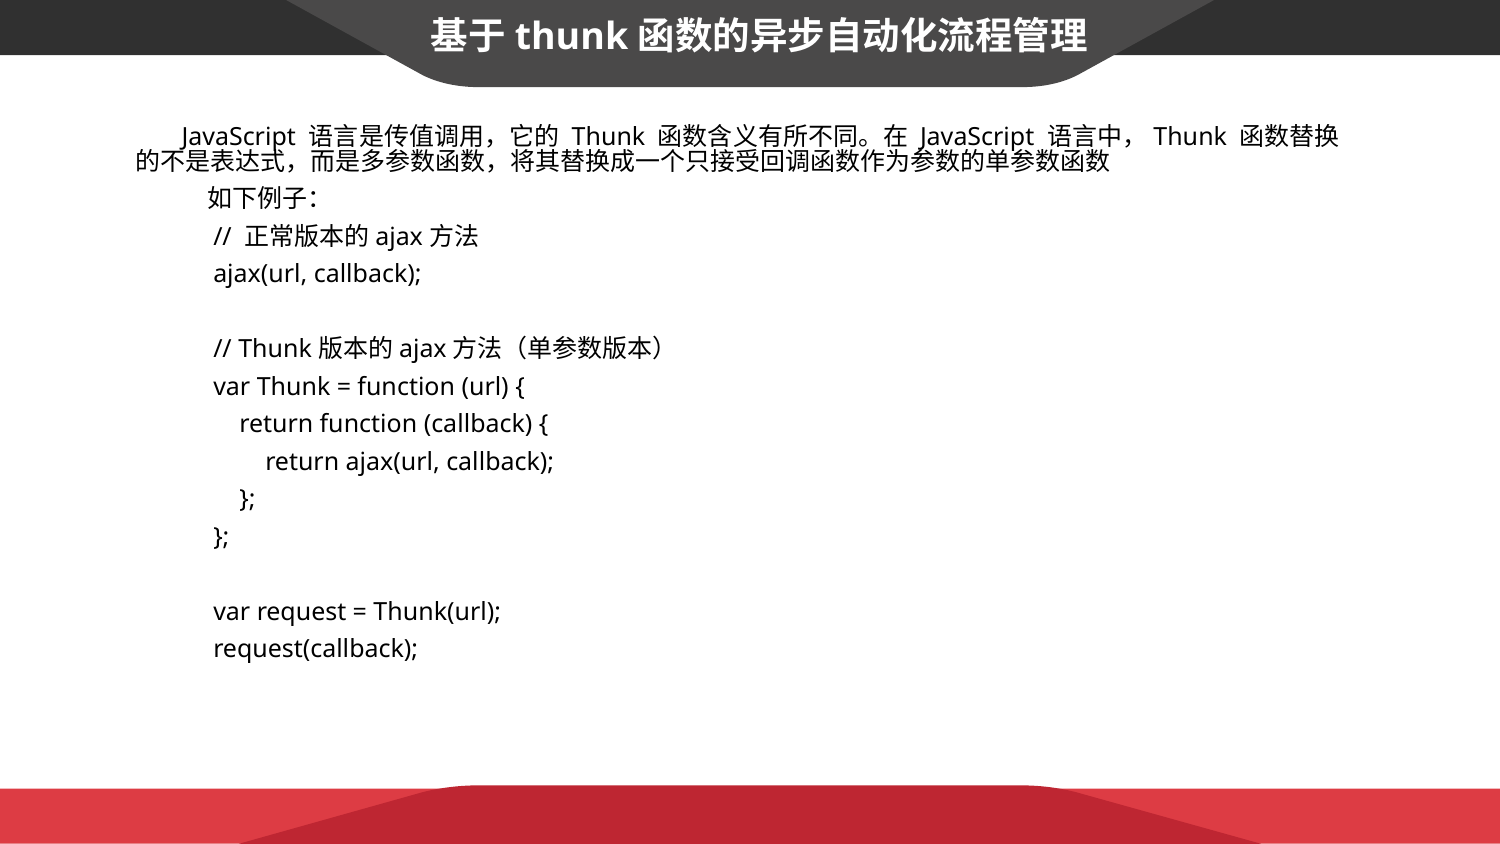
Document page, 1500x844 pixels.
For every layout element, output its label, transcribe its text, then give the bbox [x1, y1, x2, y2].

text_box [0, 785, 1500, 844]
text_box [1215, 0, 1500, 56]
text_box [0, 0, 286, 56]
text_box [286, 0, 1215, 110]
text_box JavaScript 语言是传值调用，它的 Thunk 函数含义有所不同。在 JavaScript 语言中，Thunk 函数替换的不是表达式，而是多参数函数，将其替换成一个只接受回调函数作为参数的单参数函数 如下例子： // 正常版本的ajax方法 ajax(url, callback); // Thunk版本的ajax方法（单参数版本） var Thunk = function (url) { return function (callback) { return ajax(url, callback); }; }; var request = Thunk(url); request(callback); [120, 117, 1355, 671]
